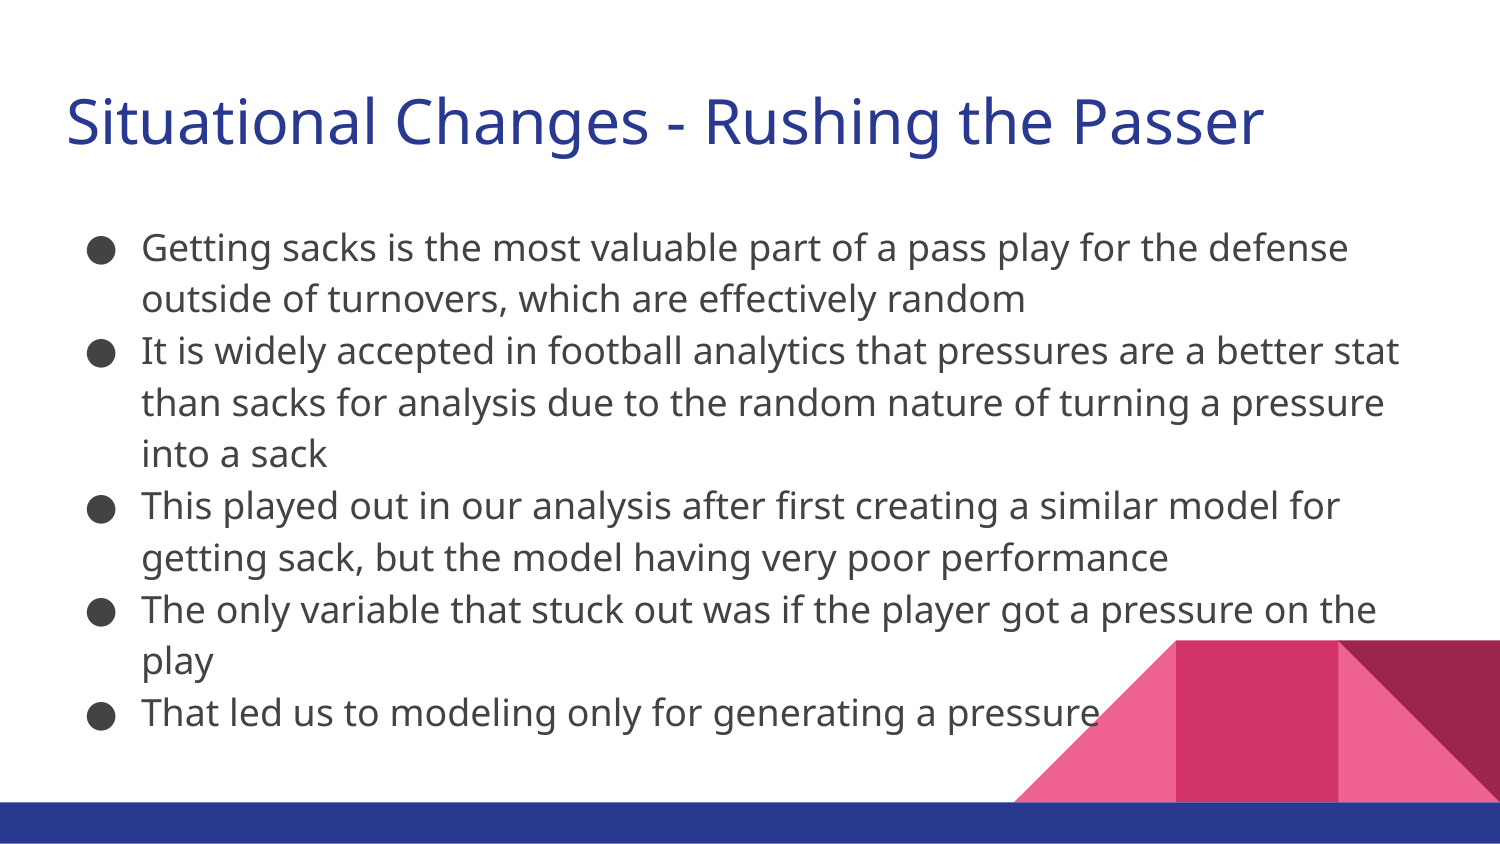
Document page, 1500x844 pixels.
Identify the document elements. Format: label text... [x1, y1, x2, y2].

list Getting sacks is the most valuable part of a pass play for the defense outside of turnovers, which are effectively random It is widely accepted in football analytics that pressures are a better stat than sacks for analysis due to the random nature of turning a pressure into a sack This played out in our analysis after first creating a similar model for getting sack, but the model having very poor performance The only variable that stuck out was if the player got a pressure on the play That led us to modeling only for generating a pressure [51, 201, 1449, 750]
title Situational Changes - Rushing the Passer [51, 67, 1449, 167]
